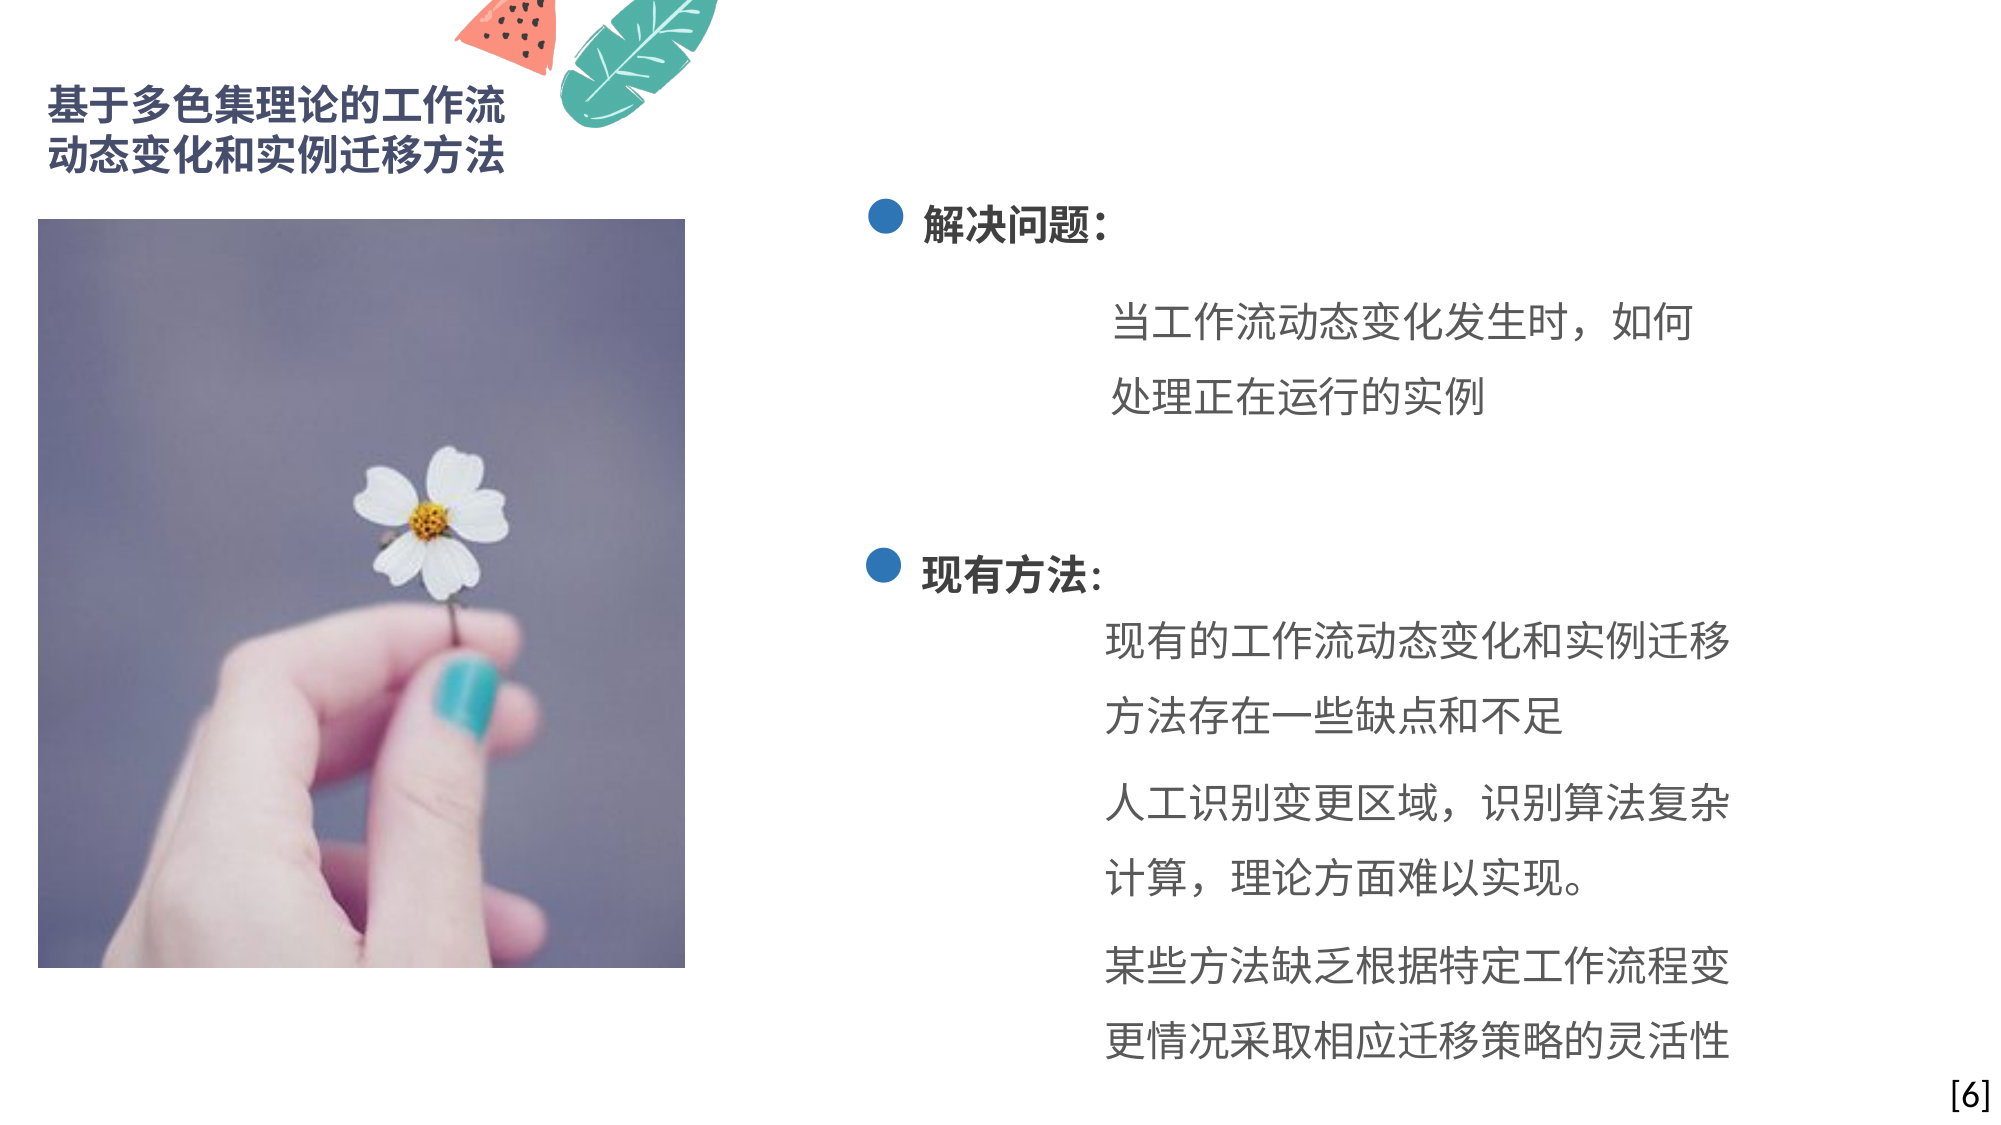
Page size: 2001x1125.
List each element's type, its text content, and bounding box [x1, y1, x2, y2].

text_box 解决问题： [847, 190, 1197, 250]
text_box [6] [1935, 1062, 2000, 1123]
picture [38, 219, 685, 968]
text_box 当工作流动态变化发生时，如何处理正在运行的实例 [1094, 262, 1742, 434]
picture [392, 0, 777, 196]
text_box 基于多色集理论的工作流动态变化和实例迁移方法 [32, 71, 558, 187]
text_box 现有方法： [845, 540, 1195, 599]
text_box 现有的工作流动态变化和实例迁移方法存在一些缺点和不足 人工识别变更区域，识别算法复杂计算，理论方面难以实现。 某些方法缺乏根据特定工作流程变更情况采取相应迁移策略的灵活性 [1088, 581, 1787, 754]
